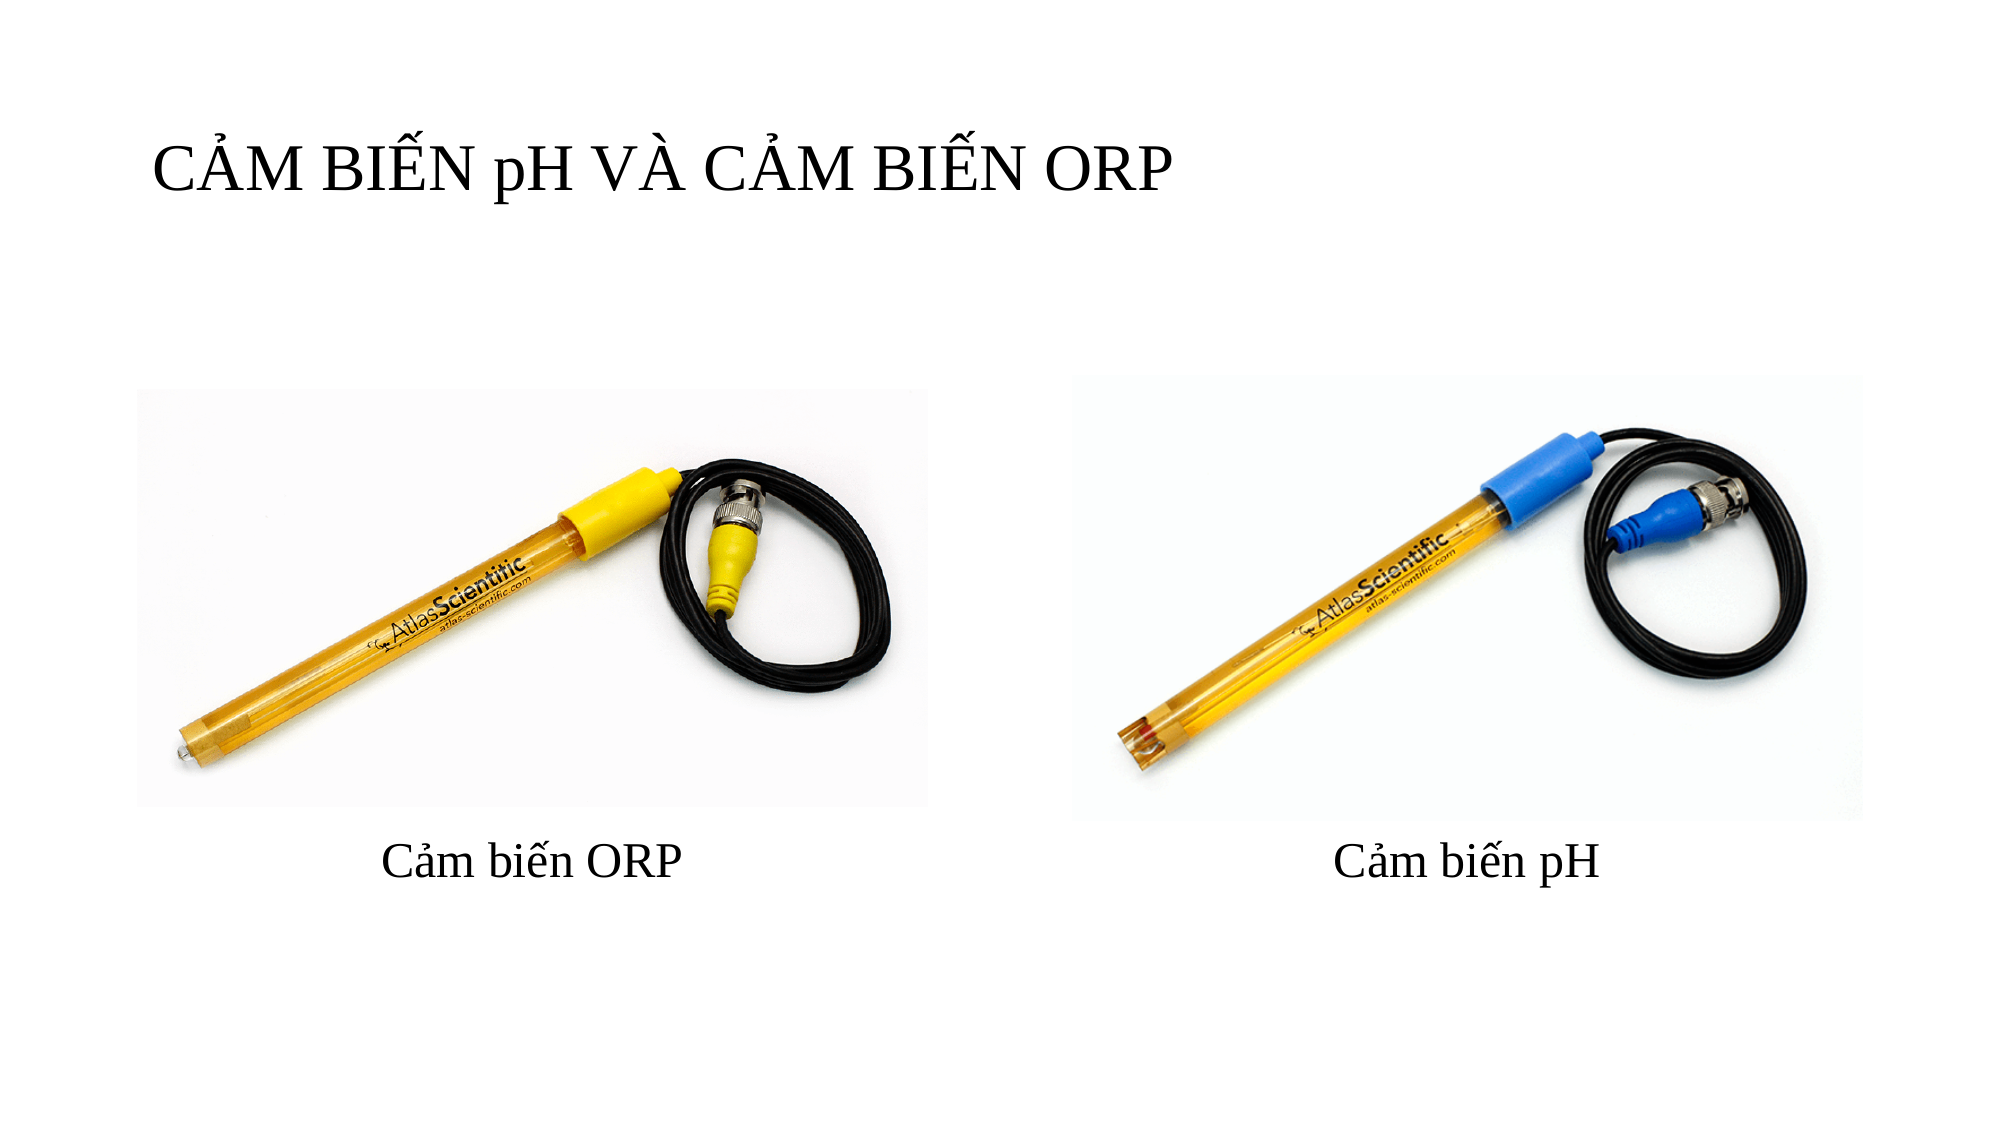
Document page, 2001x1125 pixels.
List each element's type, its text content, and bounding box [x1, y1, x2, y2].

title CẢM BIẾN pH VÀ CẢM BIẾN ORP [137, 59, 1863, 278]
text_box Cảm biến pH [1319, 821, 1616, 896]
picture [137, 389, 928, 807]
text_box Cảm biến ORP [366, 820, 699, 896]
picture [1072, 375, 1863, 821]
